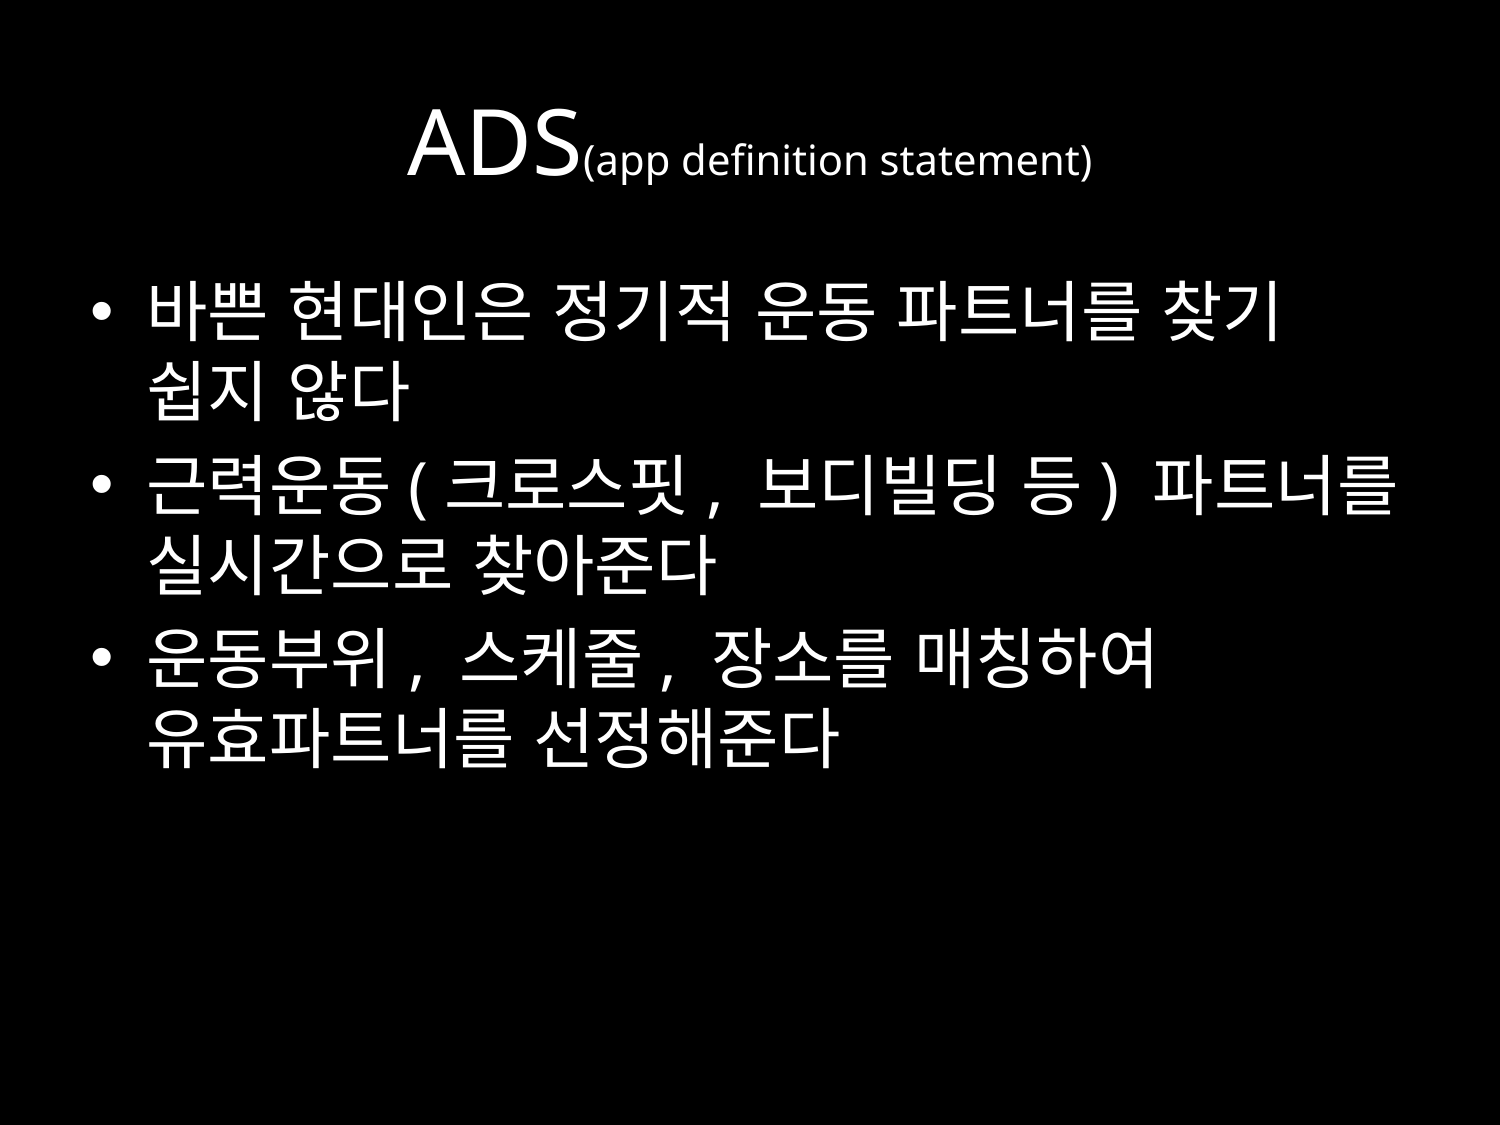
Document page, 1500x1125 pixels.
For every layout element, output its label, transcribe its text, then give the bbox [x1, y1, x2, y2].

list 바쁜 현대인은 정기적 운동 파트너를 찾기 쉽지 않다 근력운동(크로스핏, 보디빌딩 등) 파트너를 실시간으로 찾아준다 운동부위, 스케줄, 장소를 매칭하여 유효파트너를 선정해준다 [75, 262, 1425, 1005]
title ADS(app definition statement) [75, 45, 1425, 233]
